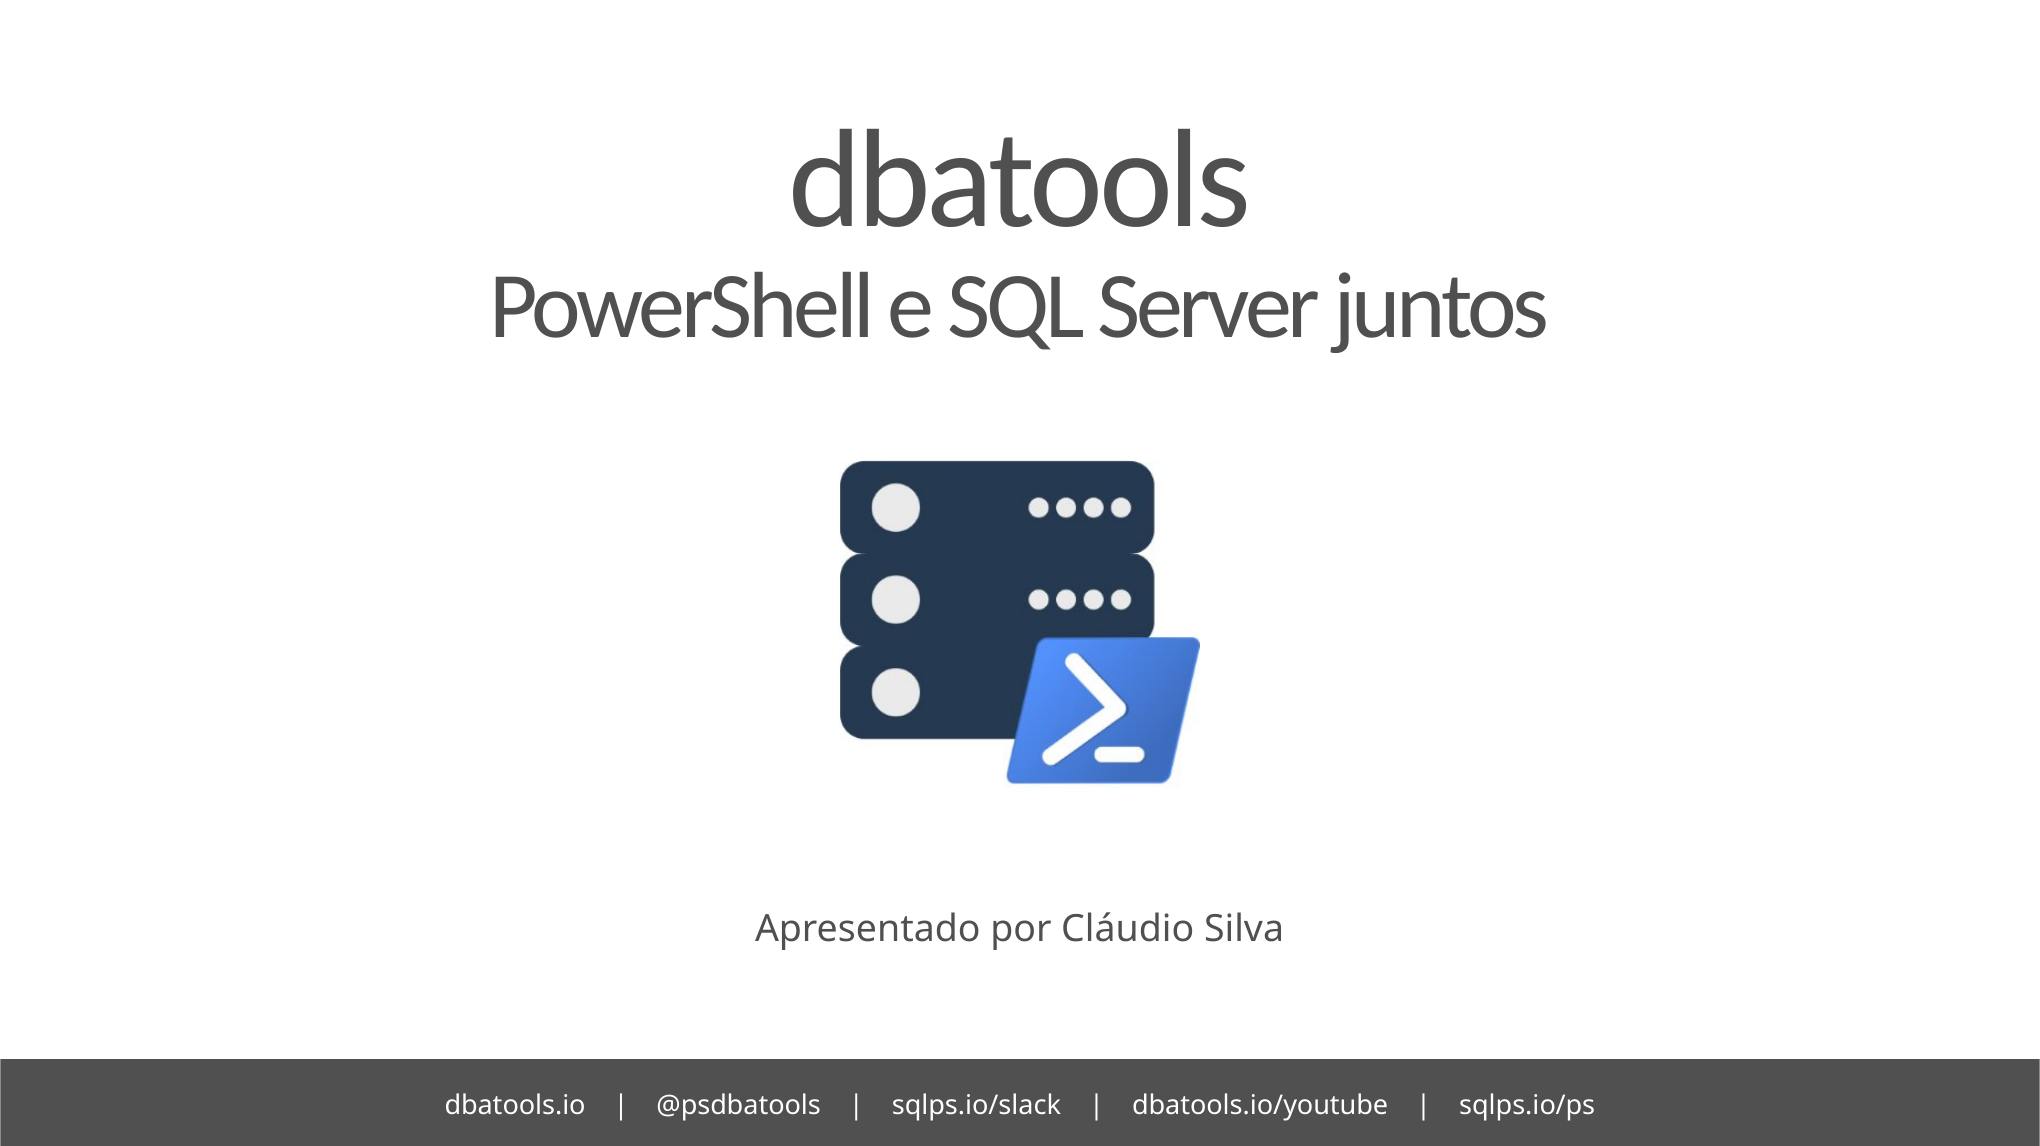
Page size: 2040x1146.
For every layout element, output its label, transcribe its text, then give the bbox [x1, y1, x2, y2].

picture [839, 460, 1201, 789]
text_box Apresentado por Cláudio Silva [740, 896, 1300, 956]
title dbatools PowerShell e SQL Server juntos [44, 103, 1996, 359]
